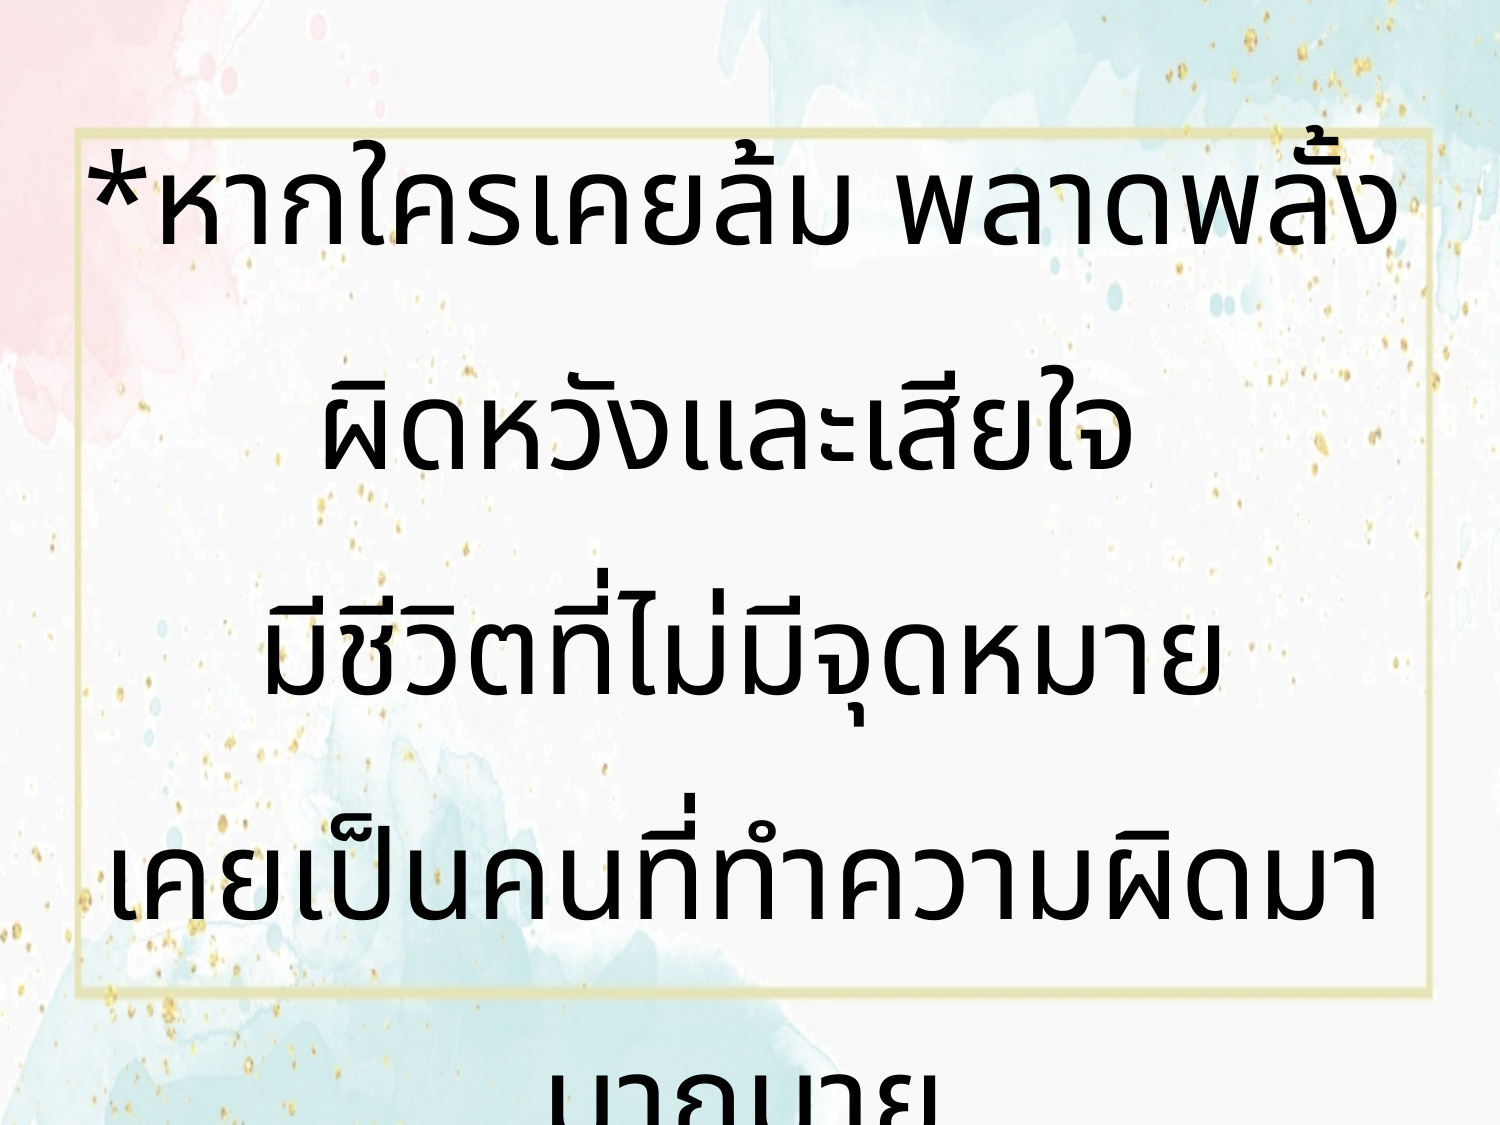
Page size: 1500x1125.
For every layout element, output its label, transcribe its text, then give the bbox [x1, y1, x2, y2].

text_box *หากใครเคยล้ม พลาดพลั้ง ผิดหวังและเสียใจ มีชีวิตที่ไม่มีจุดหมาย เคยเป็นคนที่ทำความผิดมามากมาย [62, 37, 1425, 1125]
